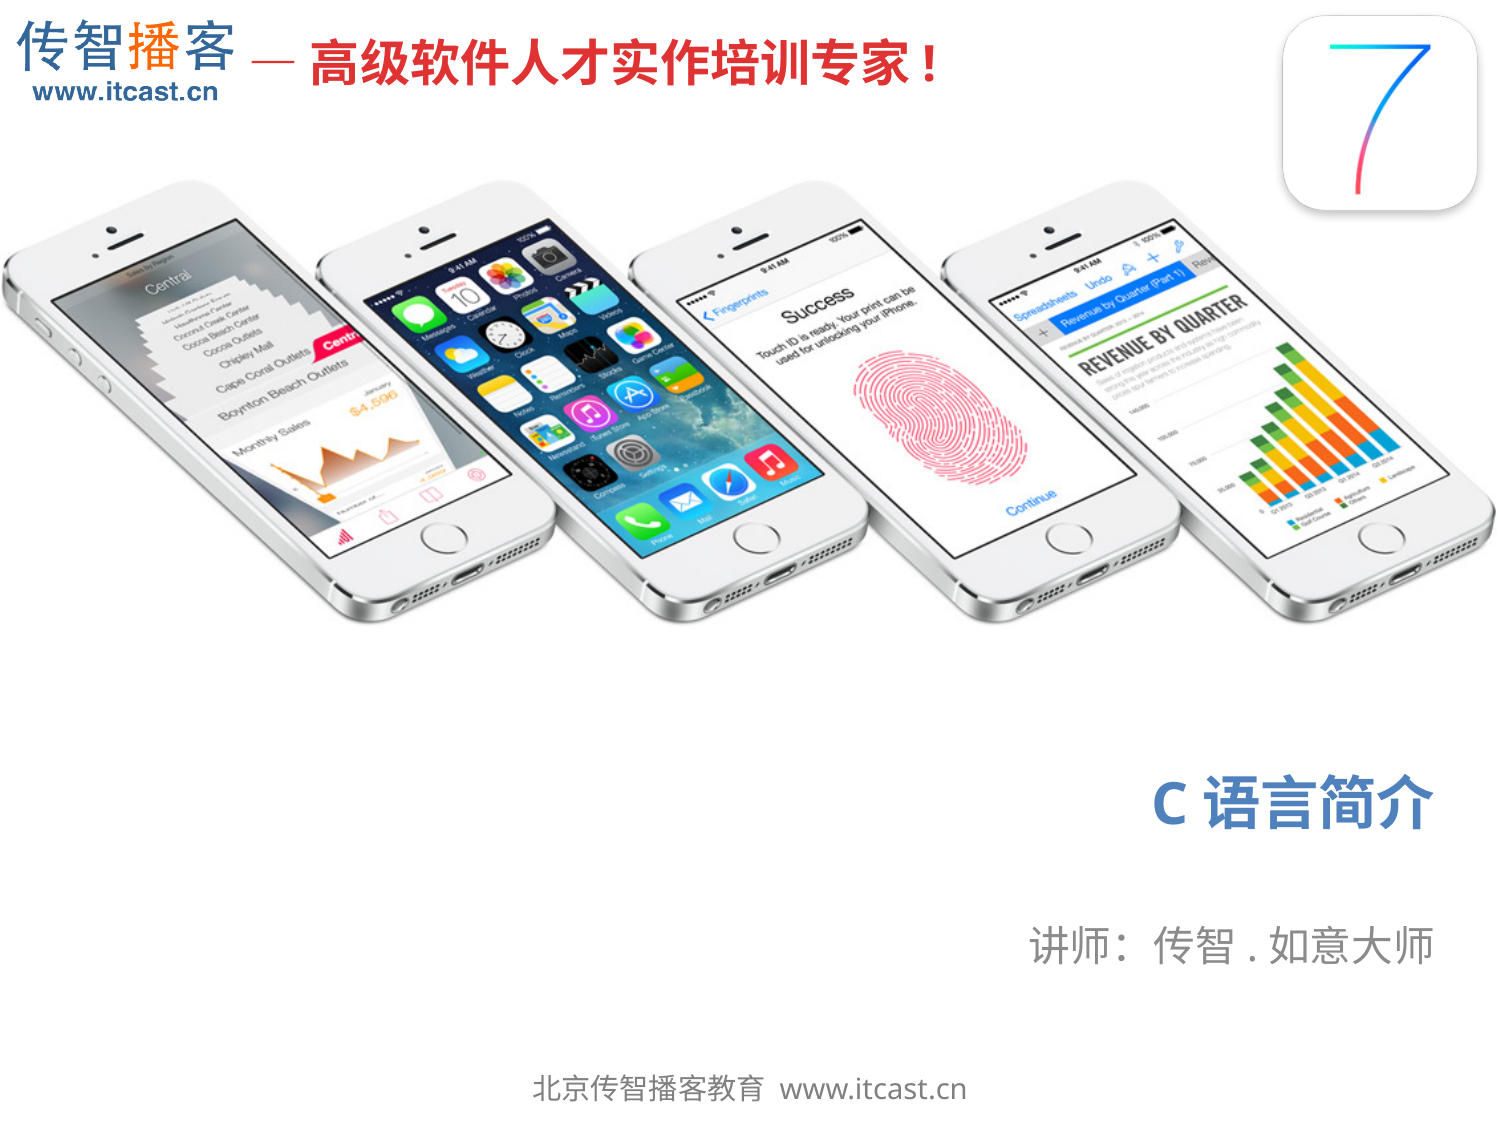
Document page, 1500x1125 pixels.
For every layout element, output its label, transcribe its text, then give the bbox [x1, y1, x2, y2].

title C语言简介 [55, 758, 1450, 912]
picture [16, 19, 234, 101]
picture [0, 0, 1500, 628]
subtitle 讲师：传智.如意大师 [55, 912, 1450, 1036]
